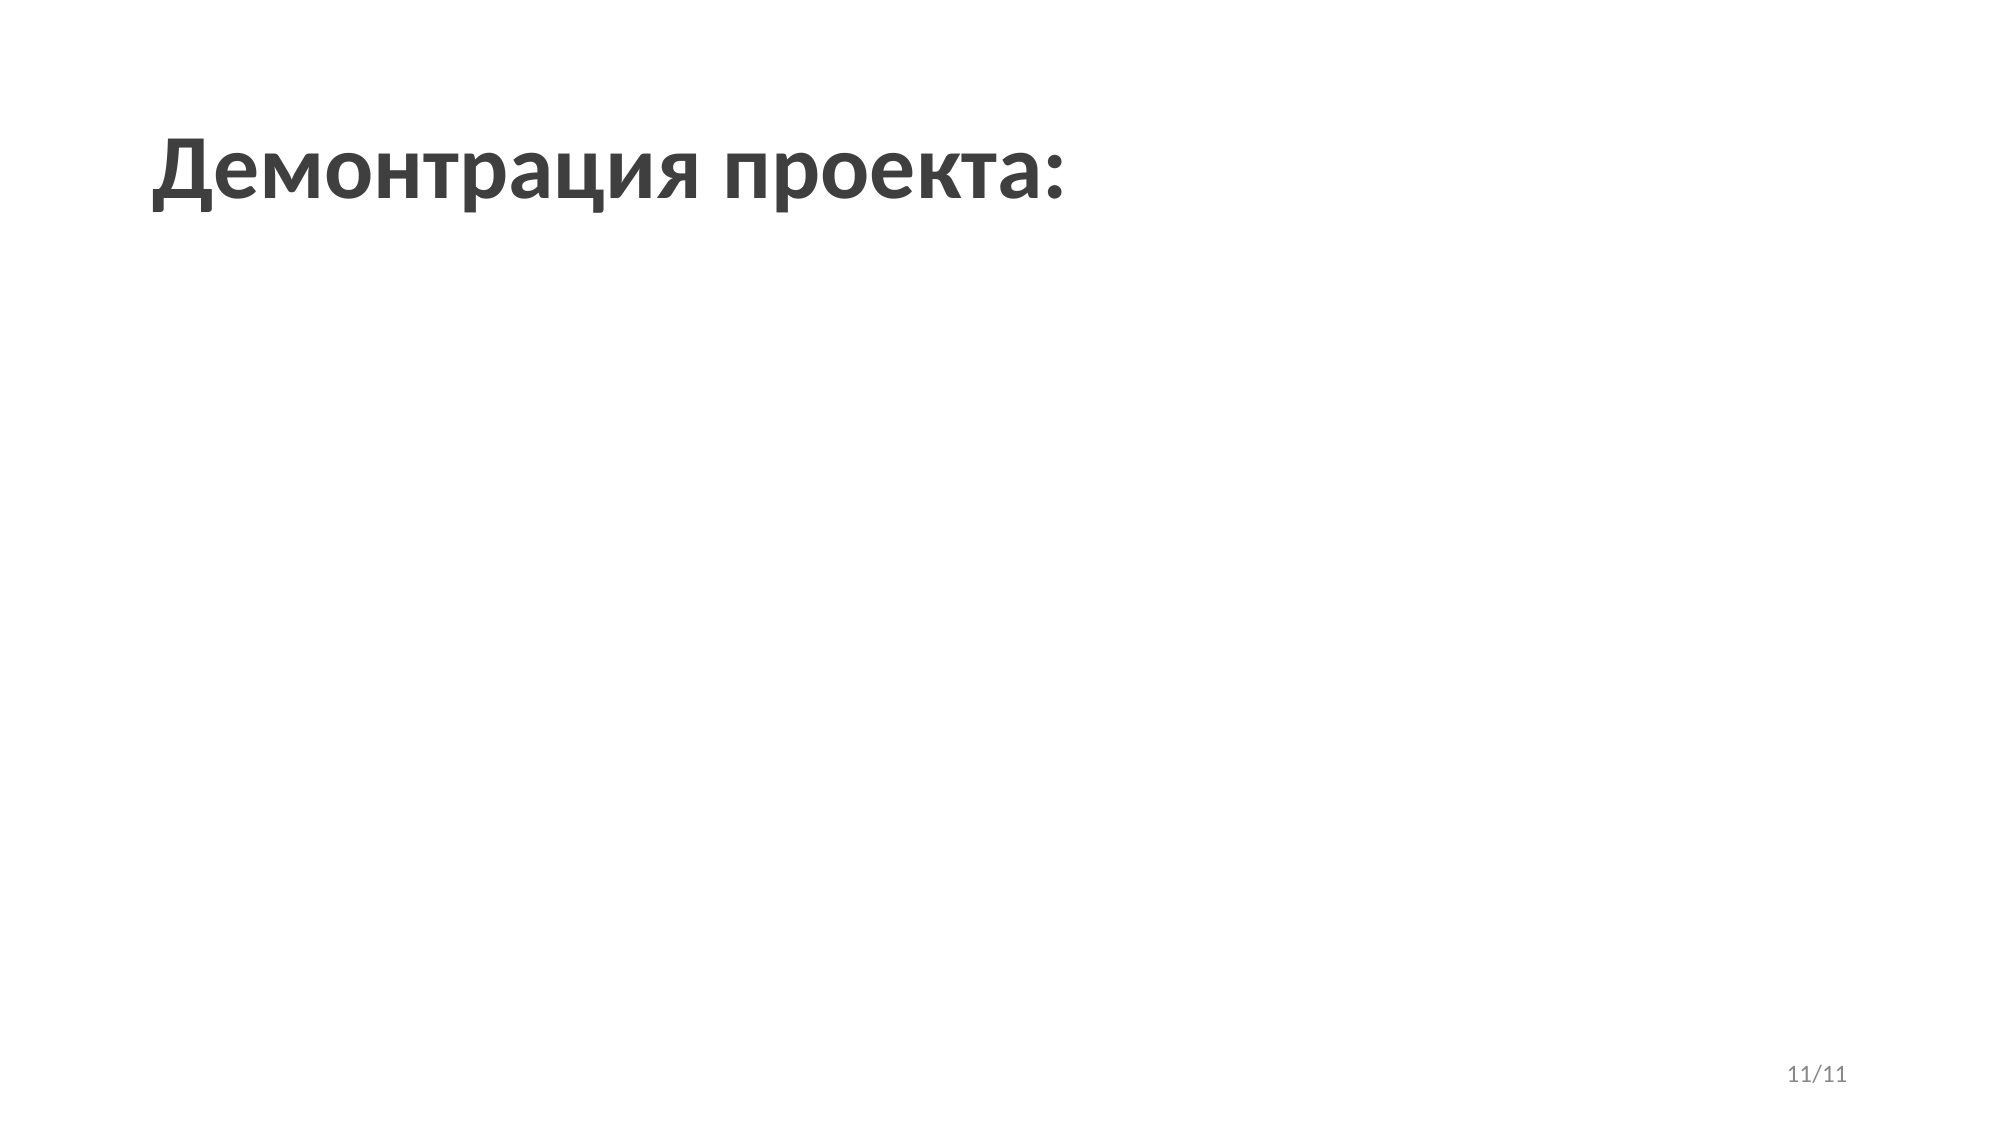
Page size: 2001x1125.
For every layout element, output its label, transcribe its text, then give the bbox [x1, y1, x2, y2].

title Демонтрация проекта: [137, 59, 1863, 278]
slide_number ‹#›/11 [1412, 1042, 1863, 1103]
